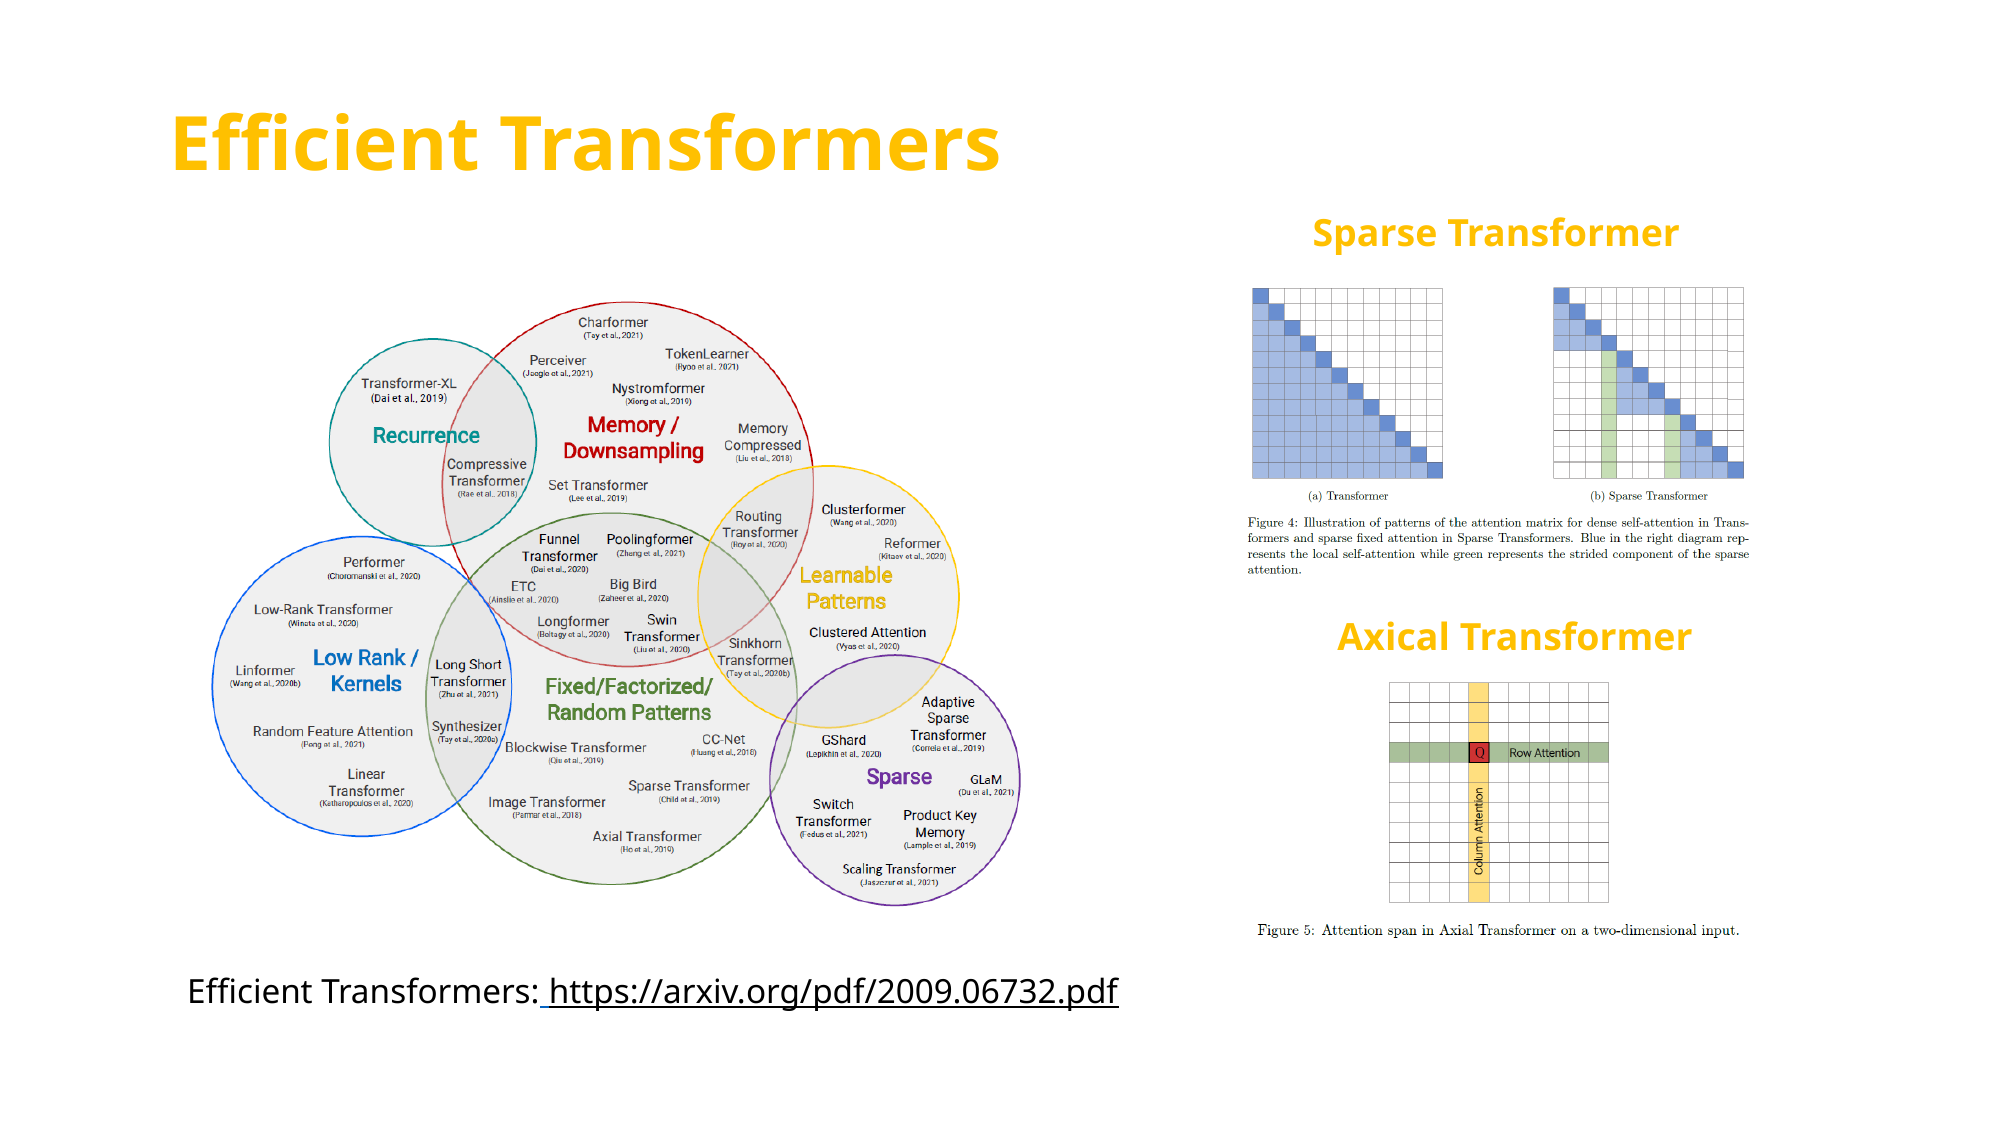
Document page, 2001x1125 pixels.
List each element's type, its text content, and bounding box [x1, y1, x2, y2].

picture [1214, 277, 1780, 584]
picture [172, 275, 1100, 918]
text_box Efficient Transformers: https://arxiv.org/pdf/2009.06732.pdf [172, 962, 1135, 1023]
text_box Axical Transformer [1322, 605, 1757, 666]
text_box Sparse Transformer [1297, 201, 1732, 262]
picture [1214, 668, 1780, 955]
title Efficient Transformers [154, 69, 1780, 223]
